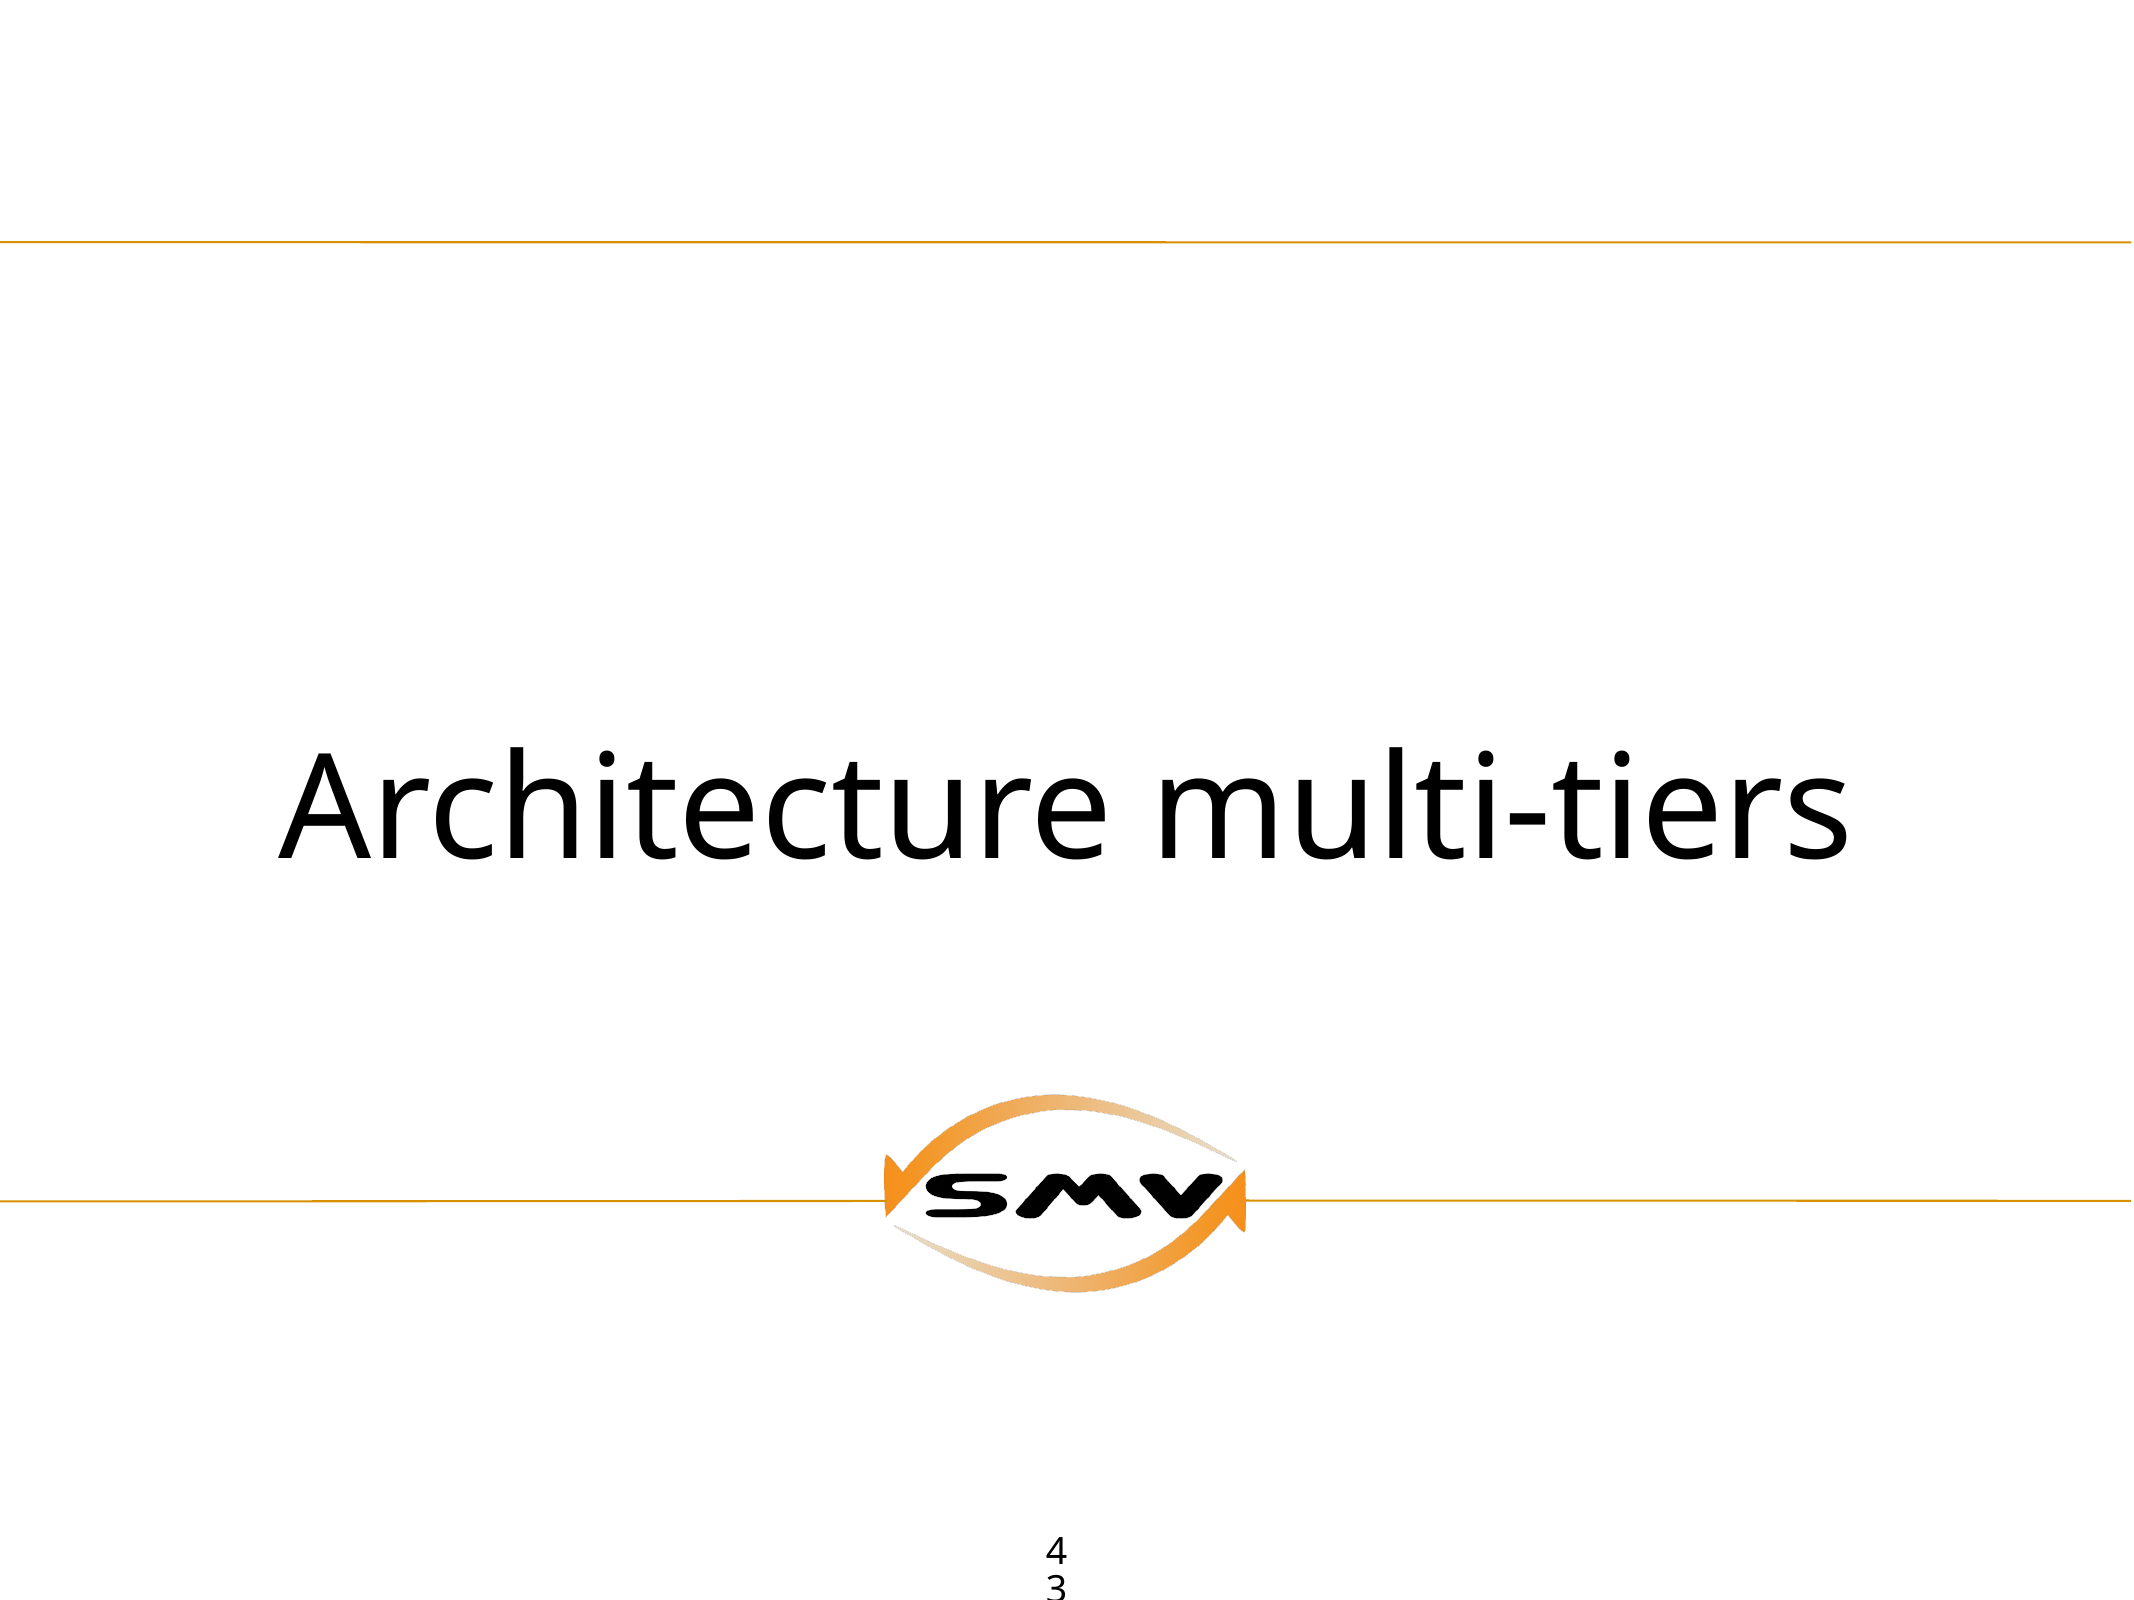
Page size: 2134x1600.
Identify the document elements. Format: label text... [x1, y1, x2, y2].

picture [884, 1091, 1246, 1319]
slide_number 43 [1036, 1518, 1095, 1580]
title Architecture multi-tiers [178, 599, 1955, 1001]
